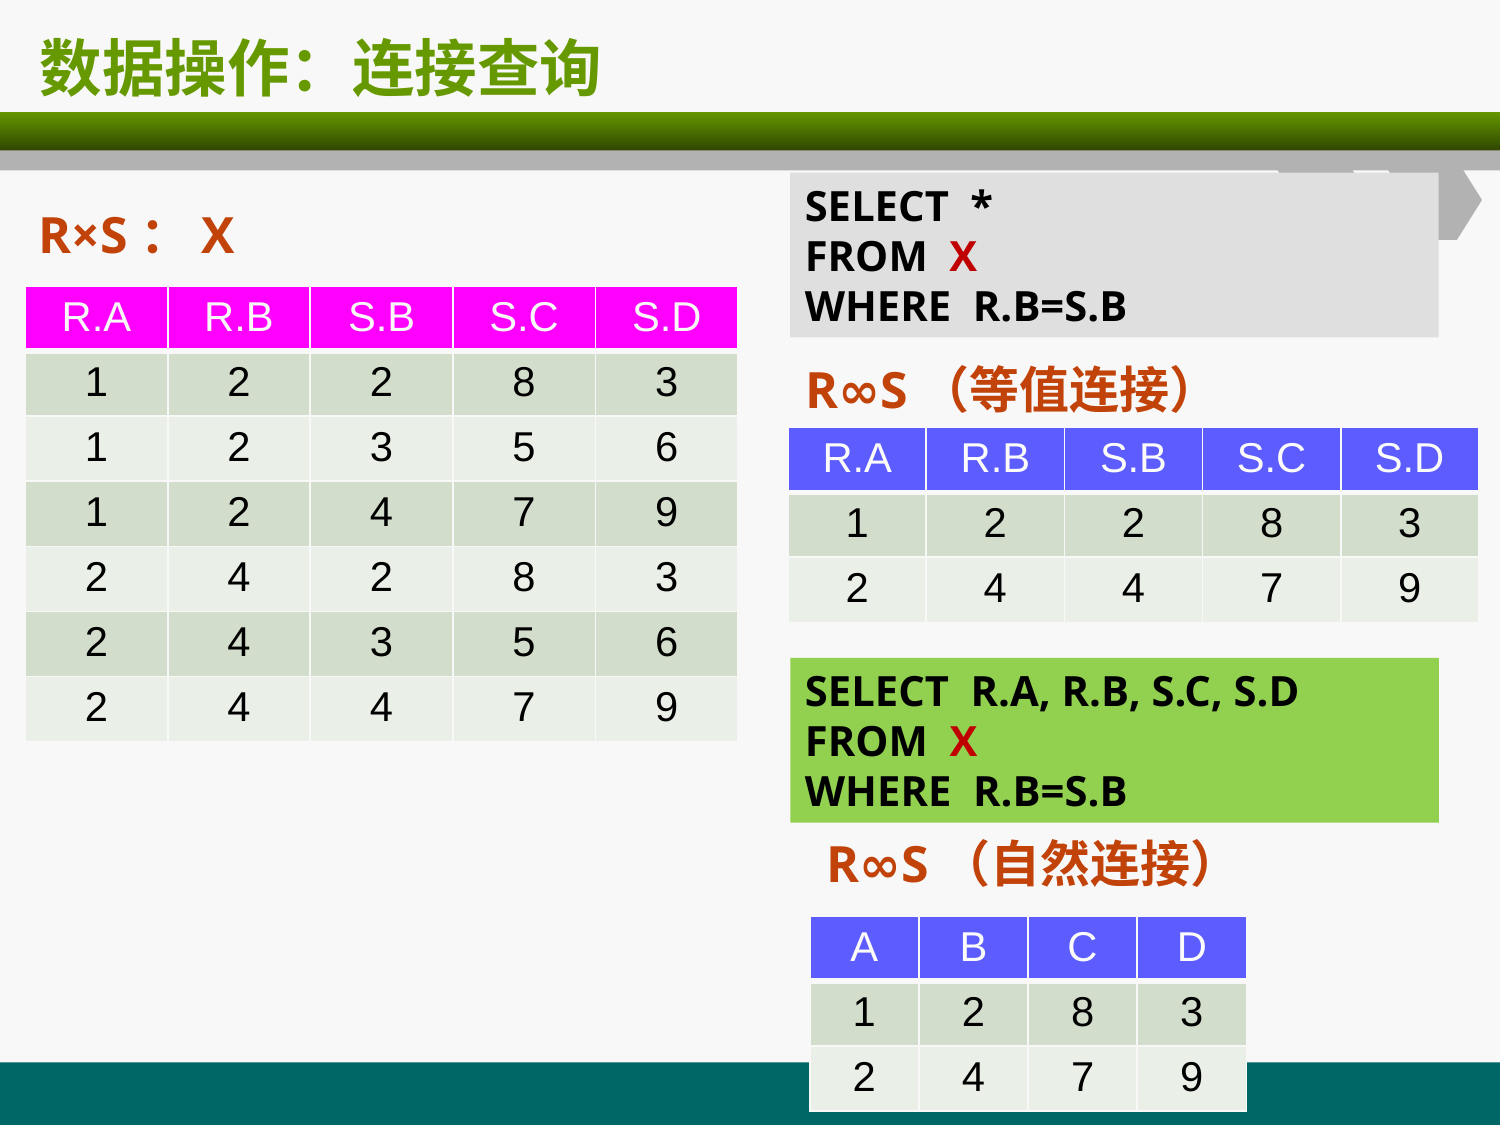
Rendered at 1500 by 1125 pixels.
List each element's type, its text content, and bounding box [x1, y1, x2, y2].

title 数据操作：连接查询 [25, 20, 1288, 113]
table_cell 3 [1138, 984, 1246, 1045]
table_header R.B [927, 428, 1064, 490]
table_cell 2 [169, 482, 309, 546]
table_header B [920, 917, 1027, 978]
text_box R∞S（等值连接） [790, 351, 1235, 426]
table_cell 2 [311, 547, 452, 611]
table_cell 7 [1029, 1047, 1136, 1110]
table_cell 2 [26, 547, 167, 611]
table_cell 6 [596, 417, 737, 480]
table_cell 2 [927, 495, 1064, 556]
table_cell 9 [1342, 558, 1478, 622]
table_cell 2 [26, 677, 167, 741]
table_cell 4 [311, 482, 452, 546]
table_cell 2 [311, 354, 452, 415]
table_cell 6 [596, 612, 737, 676]
table_cell 4 [169, 547, 309, 611]
table_cell 4 [311, 677, 452, 741]
table_cell 8 [1029, 984, 1136, 1045]
table_header S.D [1342, 428, 1478, 490]
table_header D [1138, 917, 1246, 978]
table_cell 5 [454, 612, 595, 676]
text_box R∞S（自然连接） [811, 825, 1256, 900]
table_cell 3 [311, 417, 452, 480]
table_cell 7 [1203, 558, 1340, 622]
table_cell 8 [454, 354, 595, 415]
table_cell 4 [920, 1047, 1027, 1110]
table_cell 1 [789, 495, 925, 556]
table_cell 2 [920, 984, 1027, 1045]
table_cell 2 [789, 558, 925, 622]
table_cell 2 [1065, 495, 1202, 556]
table_header C [1029, 917, 1136, 978]
table_cell 3 [596, 354, 737, 415]
table_header R.B [169, 287, 309, 348]
table_cell 3 [1342, 495, 1478, 556]
text_box SELECT * FROM X WHERE R.B=S.B [790, 172, 1439, 338]
table_header S.C [454, 287, 595, 348]
table_cell 7 [454, 482, 595, 546]
table_header S.B [1065, 428, 1202, 490]
table_header S.D [596, 287, 737, 348]
table_cell 5 [454, 417, 595, 480]
table_cell 8 [454, 547, 595, 611]
table_cell 9 [596, 482, 737, 546]
text_box R×S：X [24, 195, 250, 271]
table_cell 9 [596, 677, 737, 741]
table_cell 2 [811, 1047, 918, 1110]
table_cell 7 [454, 677, 595, 741]
table_header R.A [26, 287, 167, 348]
table_header R.A [789, 428, 925, 490]
table_cell 4 [169, 677, 309, 741]
table_cell 4 [169, 612, 309, 676]
table_header S.C [1203, 428, 1340, 490]
table_cell 9 [1138, 1047, 1246, 1110]
table_header S.B [311, 287, 452, 348]
table_cell 4 [1065, 558, 1202, 622]
table_cell 2 [26, 612, 167, 676]
table_cell 1 [811, 984, 918, 1045]
table_cell 1 [26, 482, 167, 546]
table_cell 1 [26, 354, 167, 415]
table_header A [811, 917, 918, 978]
table_cell 2 [169, 354, 309, 415]
table_cell 2 [169, 417, 309, 480]
text_box SELECT R.A, R.B, S.C, S.D FROM X WHERE R.B=S.B [790, 657, 1439, 823]
table_cell 4 [927, 558, 1064, 622]
table_cell 8 [1203, 495, 1340, 556]
table_cell 3 [596, 547, 737, 611]
table_cell 1 [26, 417, 167, 480]
table_cell 3 [311, 612, 452, 676]
